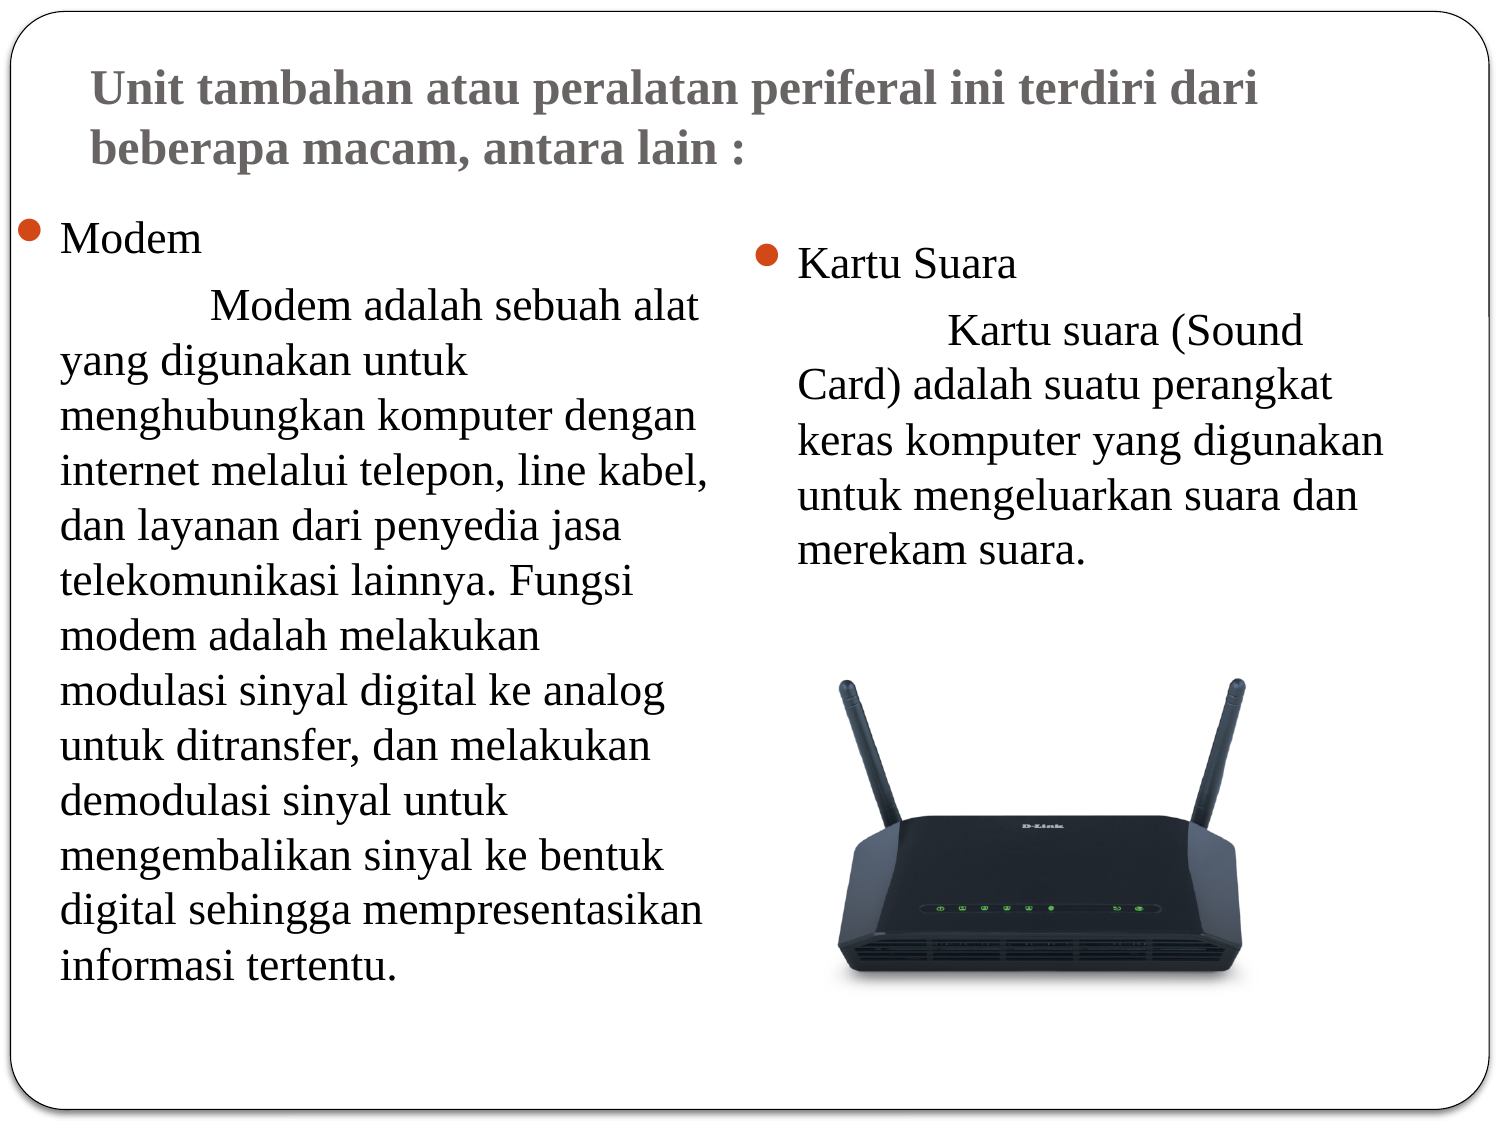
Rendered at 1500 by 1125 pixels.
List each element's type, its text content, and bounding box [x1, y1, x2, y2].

list Modem Modem adalah sebuah alat yang digunakan untuk menghubungkan komputer dengan internet melalui telepon, line kabel, dan layanan dari penyedia jasa telekomunikasi lainnya. Fungsi modem adalah melakukan modulasi sinyal digital ke analog untuk ditransfer, dan melakukan demodulasi sinyal untuk mengembalikan sinyal ke bentuk digital sehingga mempresentasikan informasi tertentu. [0, 200, 725, 943]
list Kartu Suara Kartu suara (Sound Card) adalah suatu perangkat keras komputer yang digunakan untuk mengeluarkan suara dan merekam suara. [737, 224, 1400, 588]
picture [662, 624, 1417, 1050]
title Unit tambahan atau peralatan periferal ini terdiri dari beberapa macam, antara lain : [75, 75, 1425, 250]
text_box [25, 0, 76, 27]
